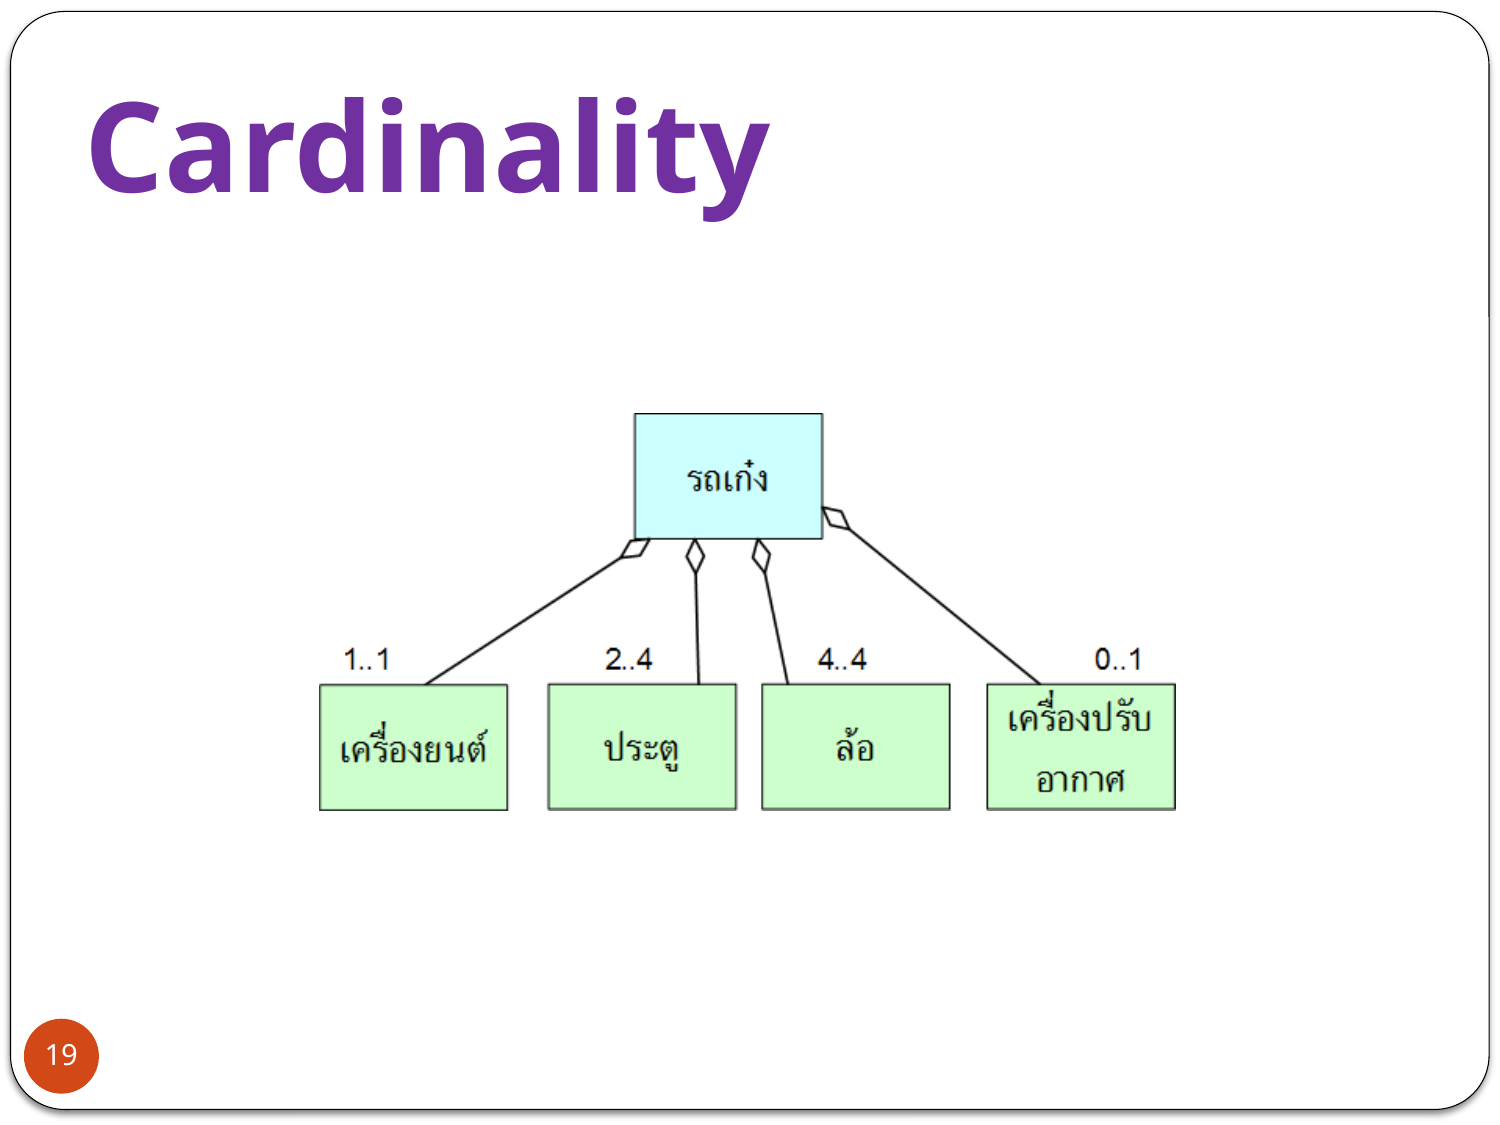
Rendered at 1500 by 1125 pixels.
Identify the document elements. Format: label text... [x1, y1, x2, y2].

slide_number 19 [23, 1018, 99, 1094]
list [319, 413, 1176, 812]
title Cardinality [70, 45, 1425, 233]
